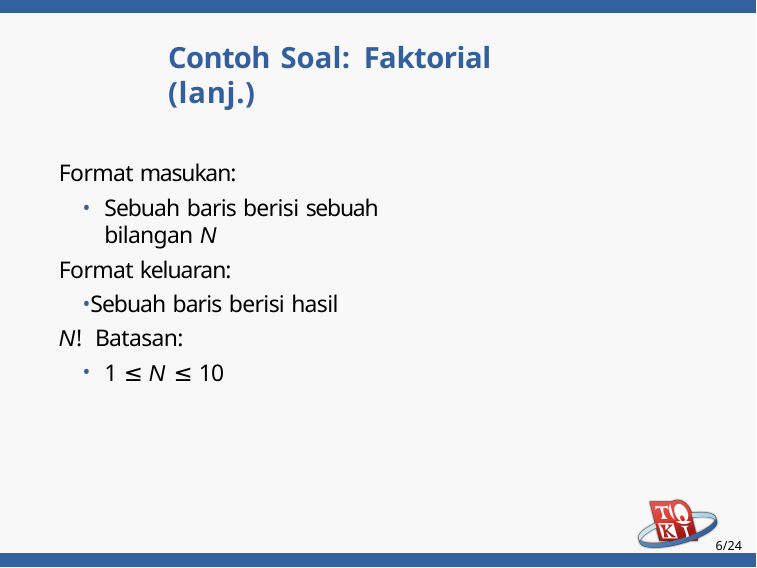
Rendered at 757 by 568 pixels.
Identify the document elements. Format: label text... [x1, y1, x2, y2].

title Contoh Soal: Faktorial (lanj.) [166, 36, 576, 134]
text_box Format masukan: Sebuah baris berisi sebuah bilangan N Format keluaran: Sebuah baris berisi hasil N! Batasan: 1 ≤ N ≤ 10 [56, 149, 468, 386]
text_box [0, 495, 757, 568]
picture [0, 0, 756, 13]
